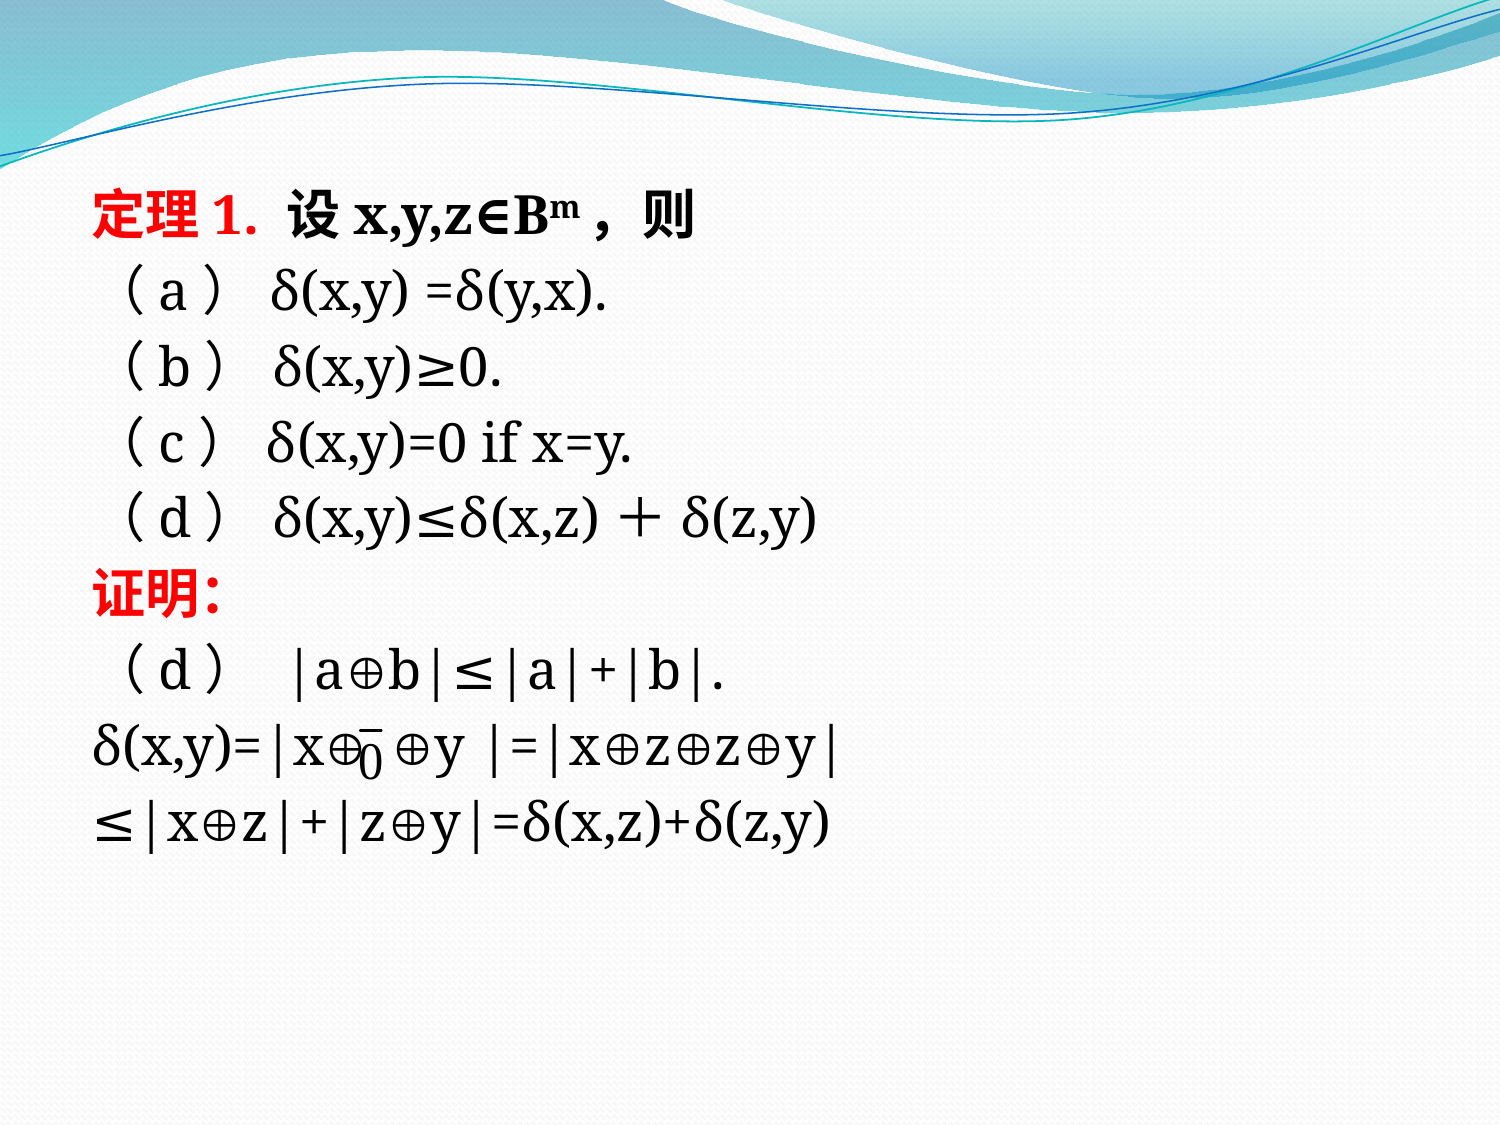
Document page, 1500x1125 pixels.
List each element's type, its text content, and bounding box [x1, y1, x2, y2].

list 定理1. 设x,y,z∈Bm，则 （a）δ(x,y) =δ(y,x). （b）δ(x,y)≥0. （c）δ(x,y)=0 if x=y. （d）δ(x,y)≤δ(x,z)＋δ(z,y) 证明： （d） |ab|≤|a|+|b|. δ(x,y)=|x y |=|xzzy| ≤|xz|+|zy|=δ(x,z)+δ(z,y) [76, 172, 1427, 997]
text_box [0, 0, 1500, 75]
title 最大似然解码函数 maximum likelihood decoding function [344, 718, 401, 806]
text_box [351, 717, 394, 793]
